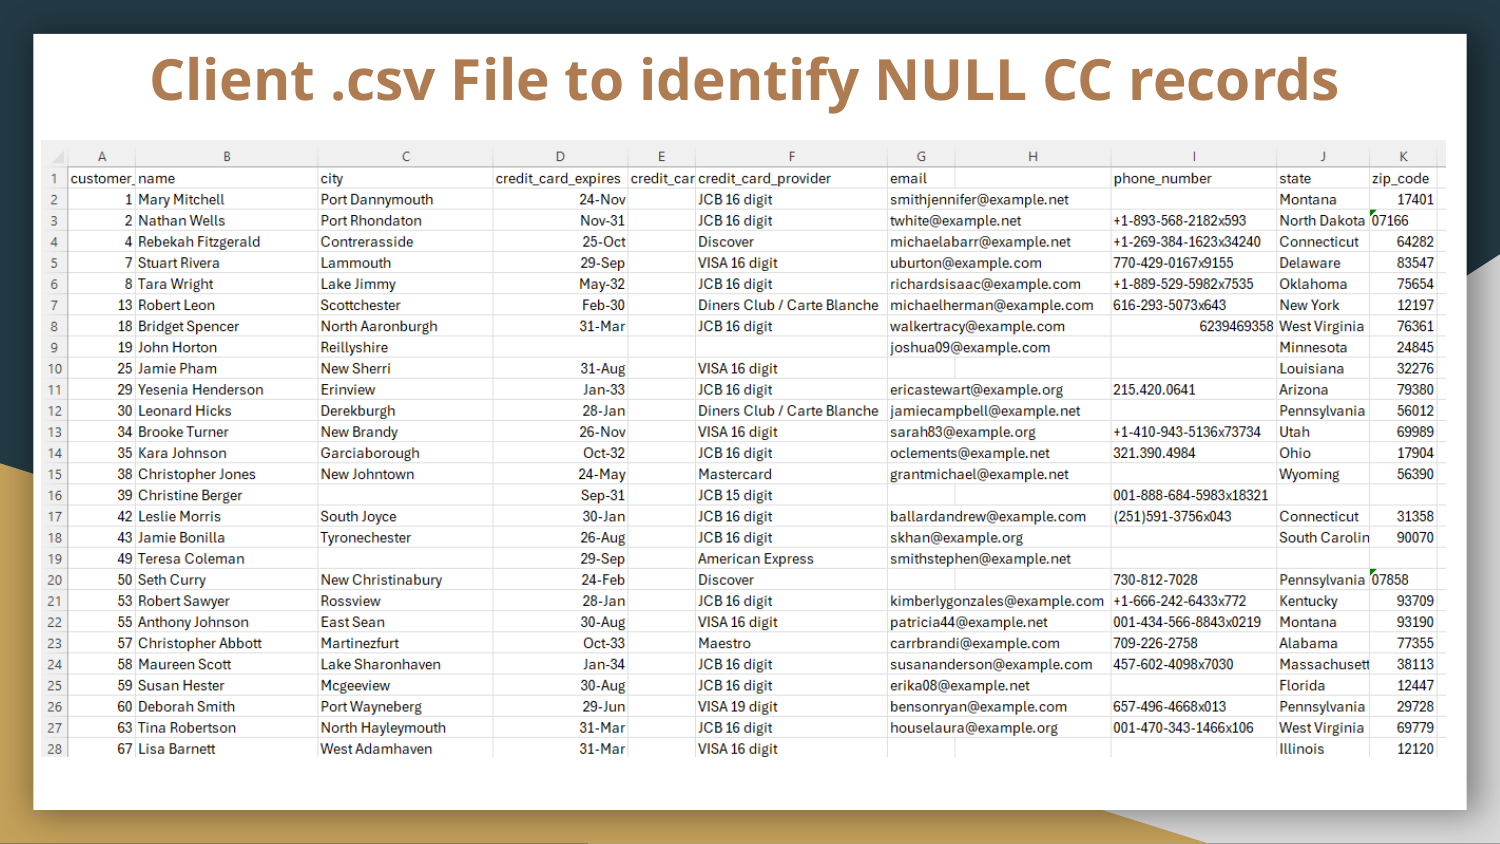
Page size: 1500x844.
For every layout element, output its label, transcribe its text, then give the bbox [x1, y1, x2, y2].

picture [41, 140, 1447, 757]
title Client .csv File to identify NULL CC records [134, 28, 1366, 139]
